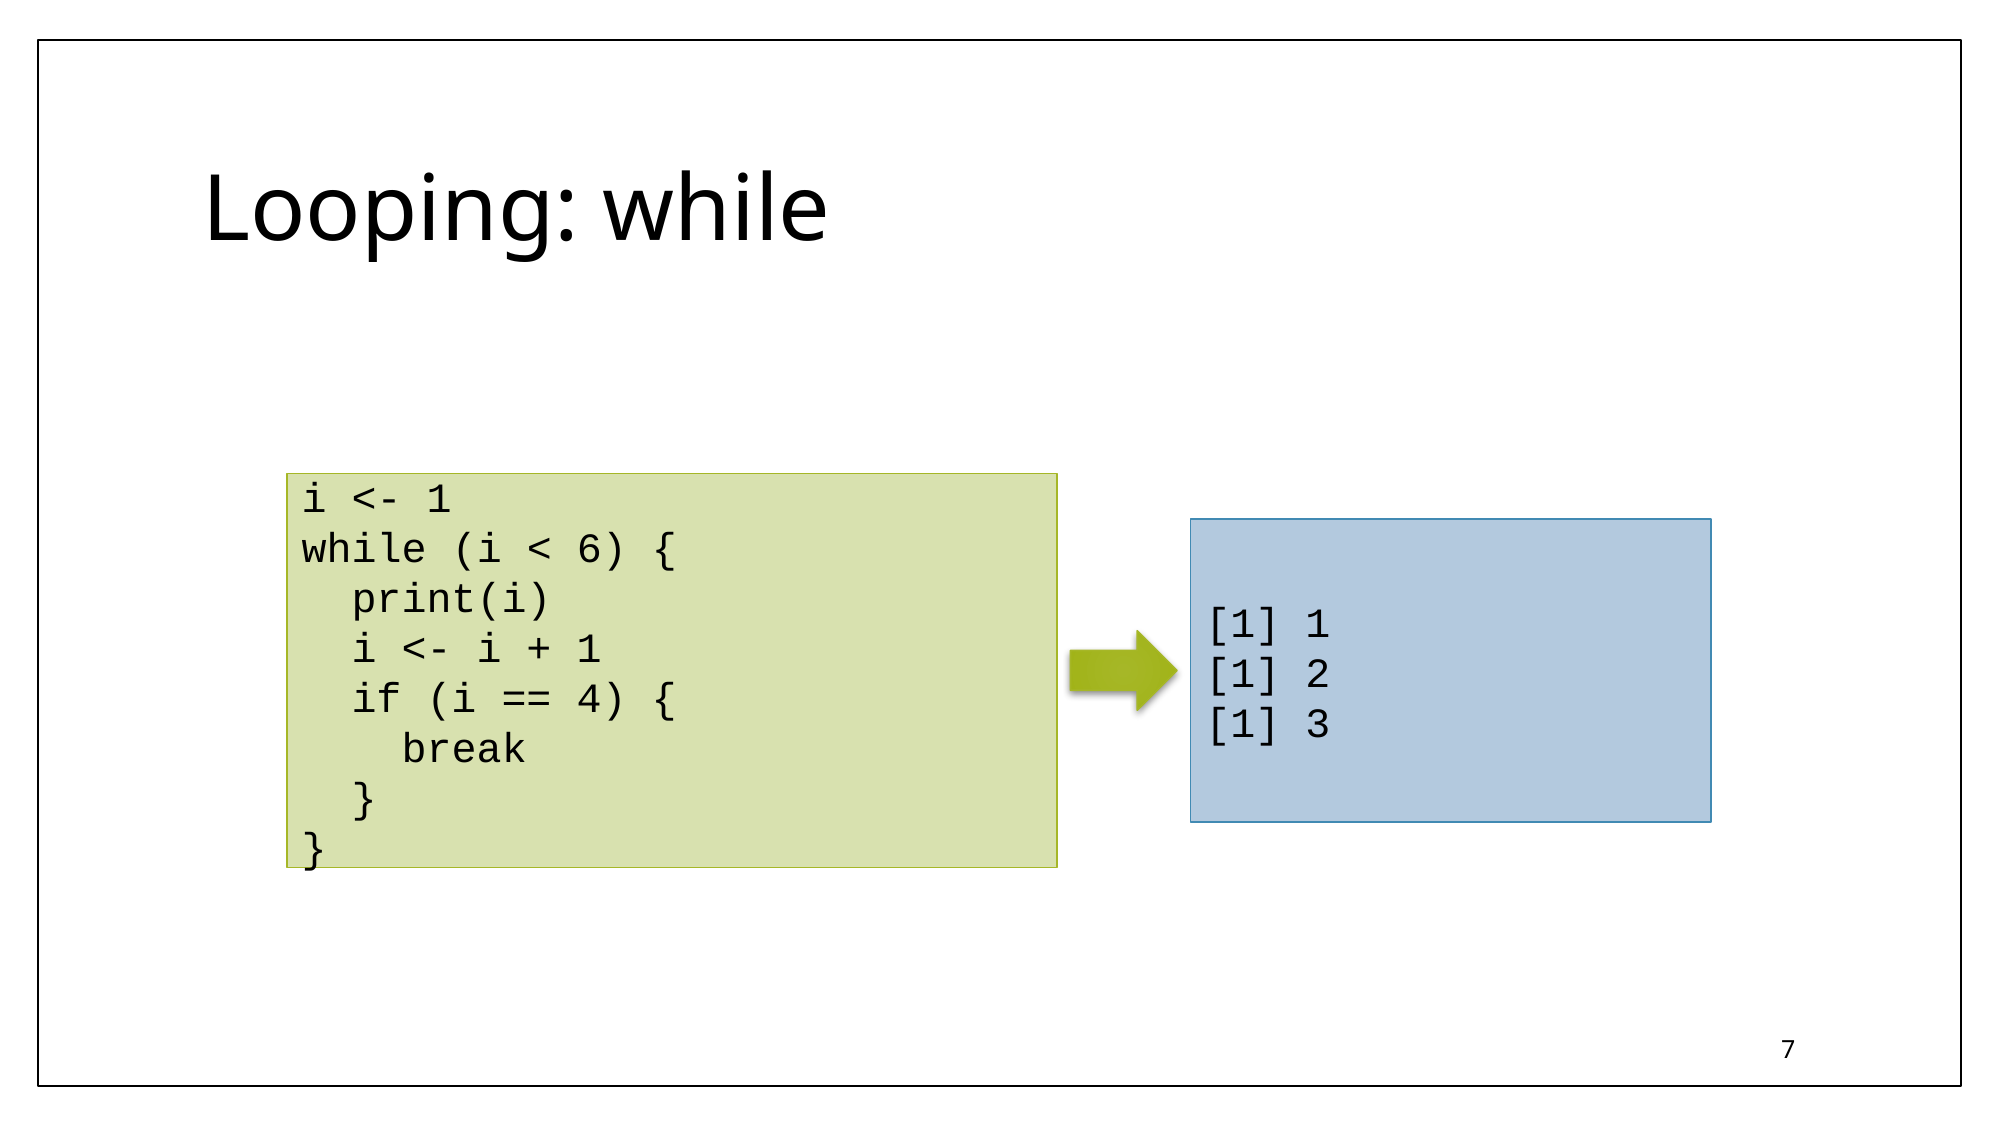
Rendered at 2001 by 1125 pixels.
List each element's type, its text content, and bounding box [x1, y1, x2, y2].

text_box [1069, 629, 1178, 711]
title Looping: while [187, 99, 1808, 323]
slide_number 7 [1530, 1020, 1811, 1081]
text_box i <- 1 while (i < 6) { print(i) i <- i + 1 if (i == 4) { break } } [286, 473, 1058, 868]
text_box [1] 1 [1] 2 [1] 3 [1190, 518, 1712, 823]
